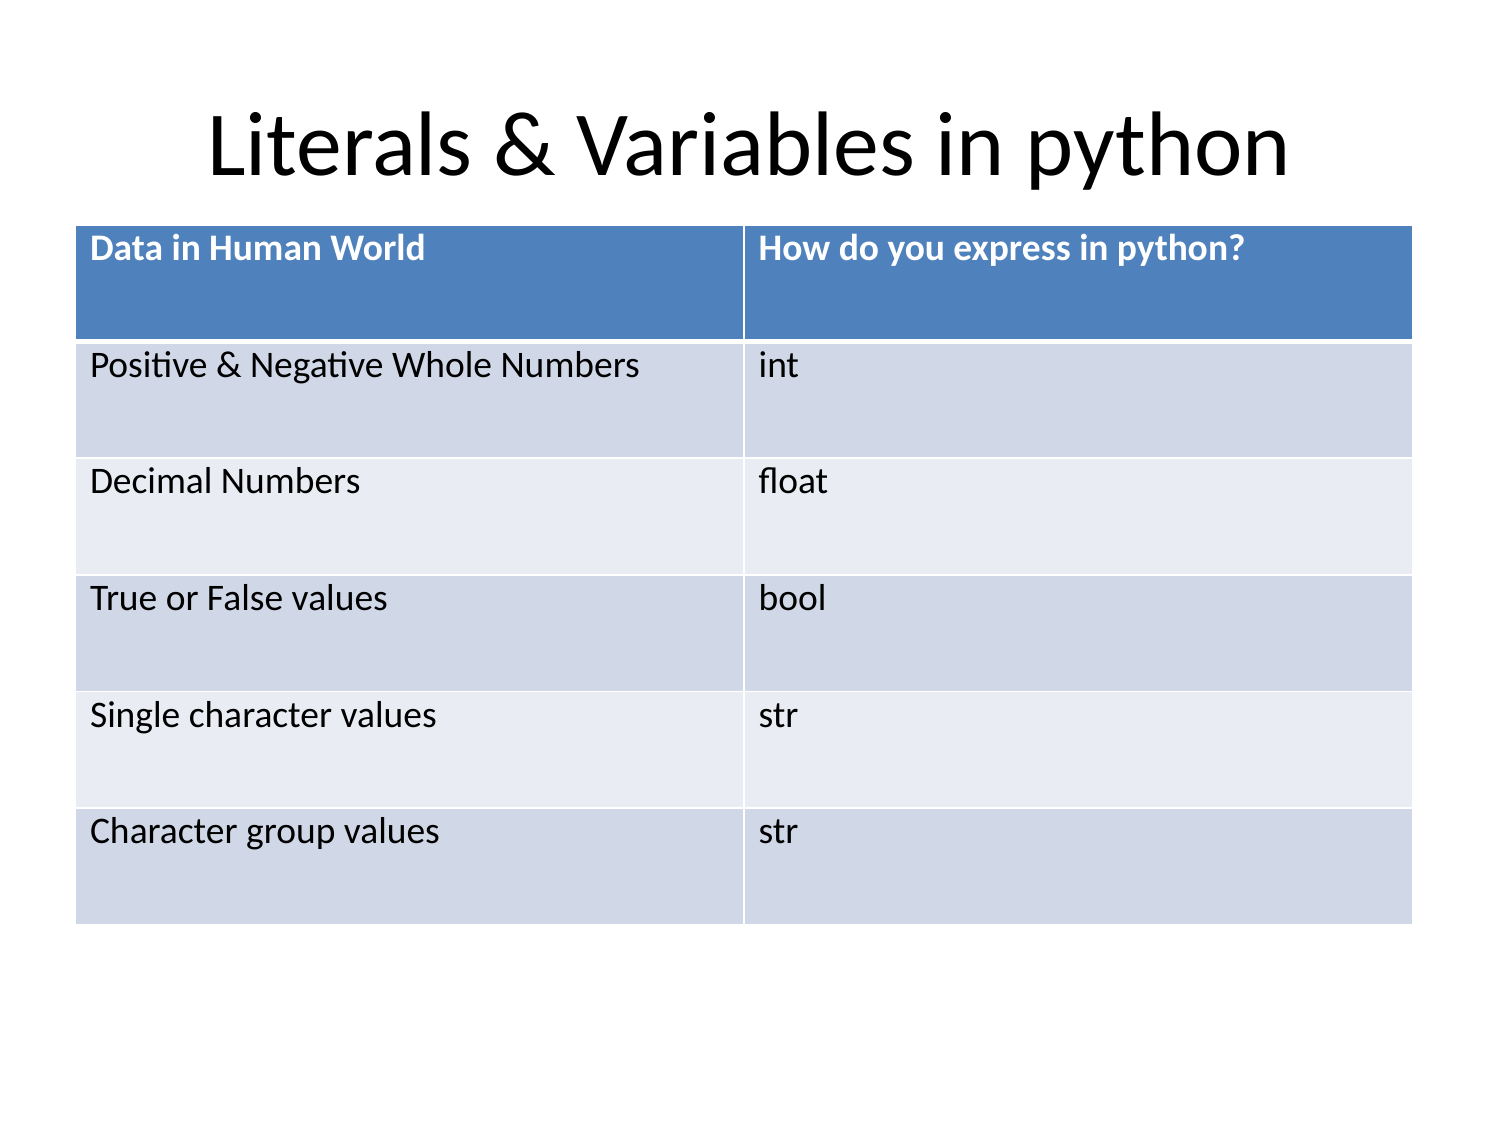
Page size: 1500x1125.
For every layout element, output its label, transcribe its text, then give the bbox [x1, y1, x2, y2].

table_header Data in Human World [76, 226, 743, 339]
table_cell Character group values [76, 809, 743, 924]
table_cell str [745, 692, 1412, 807]
table_cell int [745, 344, 1412, 457]
table_cell Single character values [76, 692, 743, 807]
table_cell float [745, 459, 1412, 574]
title Literals & Variables in python [75, 45, 1425, 233]
table_cell str [745, 809, 1412, 924]
table_cell Decimal Numbers [76, 459, 743, 574]
table_cell True or False values [76, 576, 743, 691]
table_cell Positive & Negative Whole Numbers [76, 344, 743, 457]
table_header How do you express in python? [745, 226, 1412, 339]
table_cell bool [745, 576, 1412, 691]
